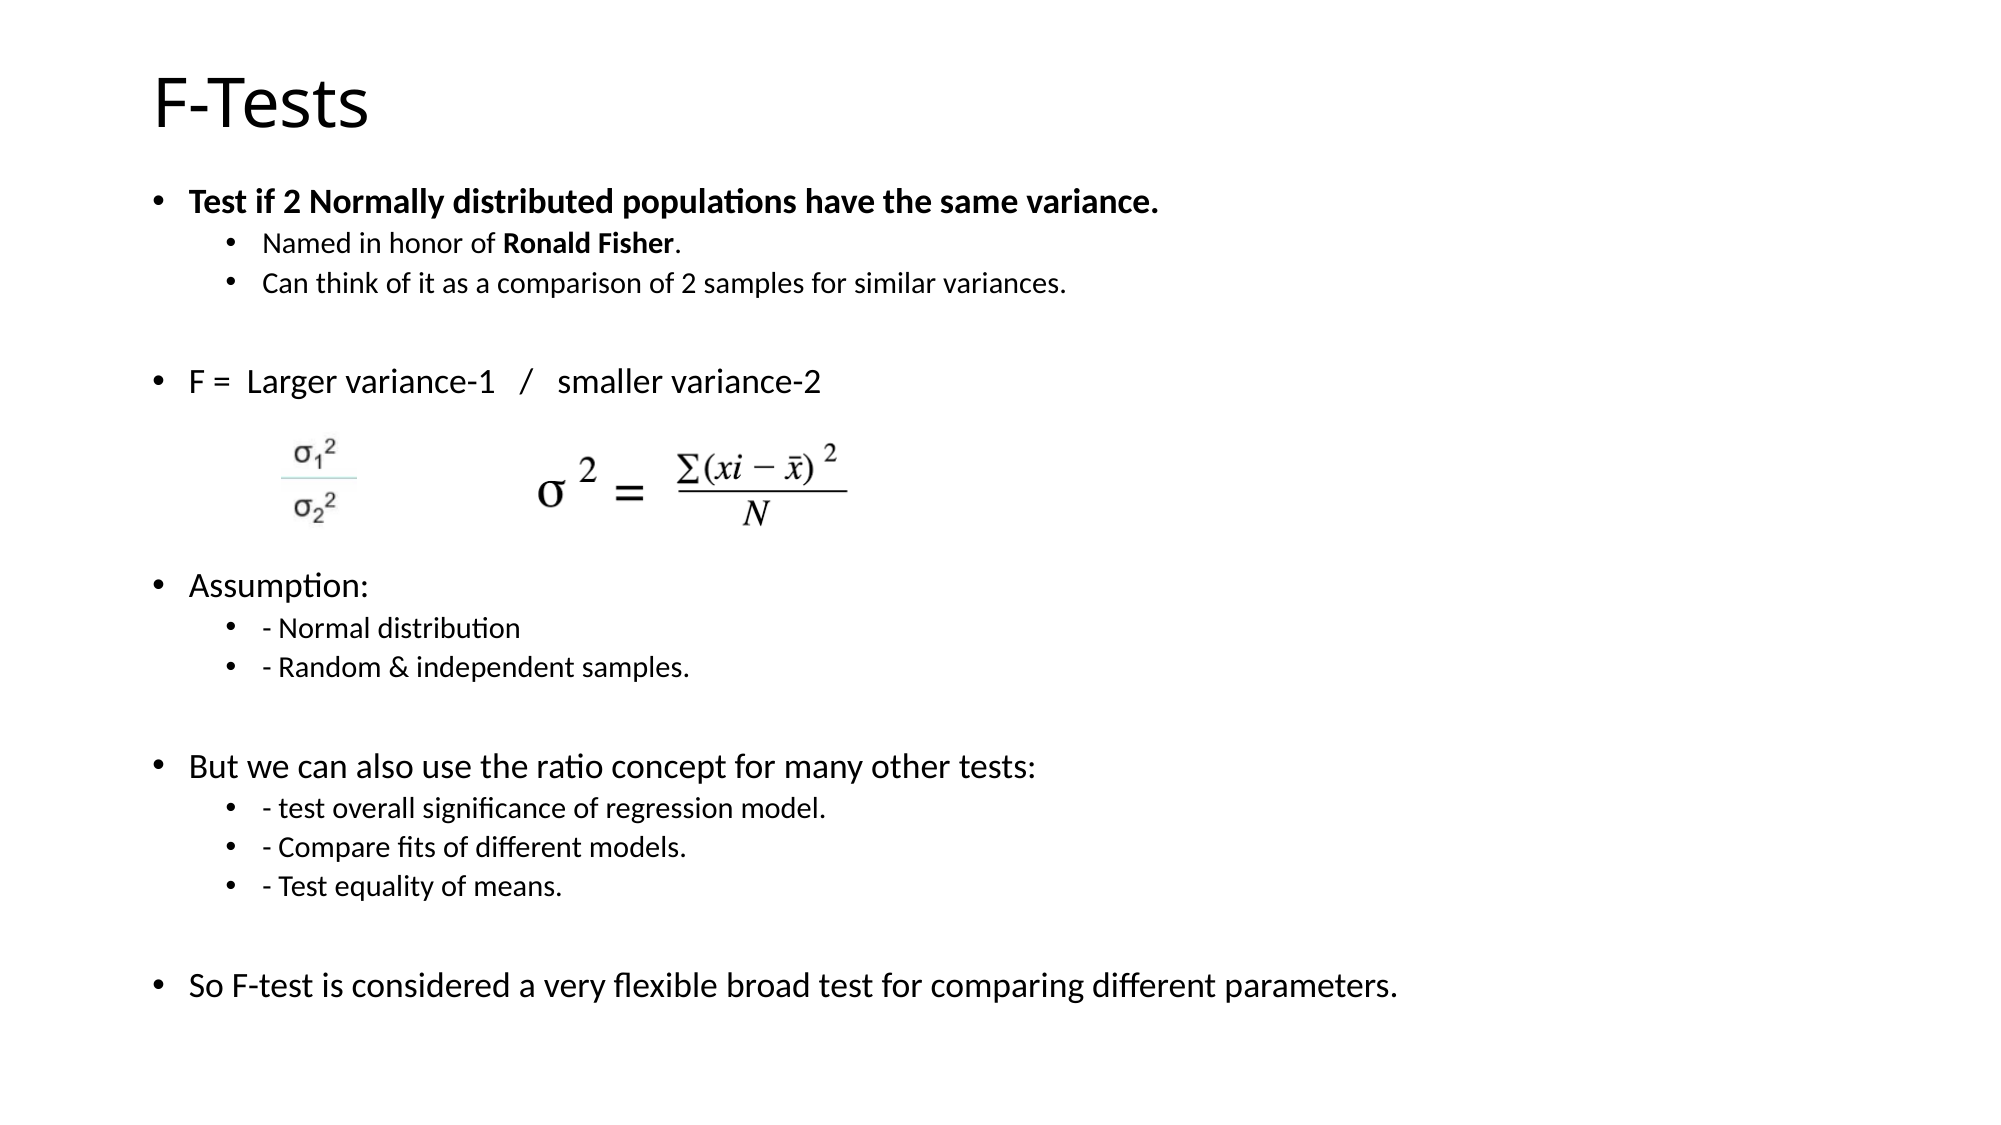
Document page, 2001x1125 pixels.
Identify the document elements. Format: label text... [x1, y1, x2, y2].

picture [281, 420, 357, 543]
title F-Tests [137, 59, 1863, 150]
picture [520, 409, 875, 554]
list Test if 2 Normally distributed populations have the same variance. Named in honor of Ronald Fisher. Can think of it as a comparison of 2 samples for similar variances. F = Larger variance-1 / smaller variance-2 Assumption: - Normal distribution - Random & independent samples. But we can also use the ratio concept for many other tests: - test overall significance of regression model. - Compare fits of different models. - Test equality of means. So F-test is considered a very flexible broad test for comparing different parameters. [137, 175, 1863, 1014]
